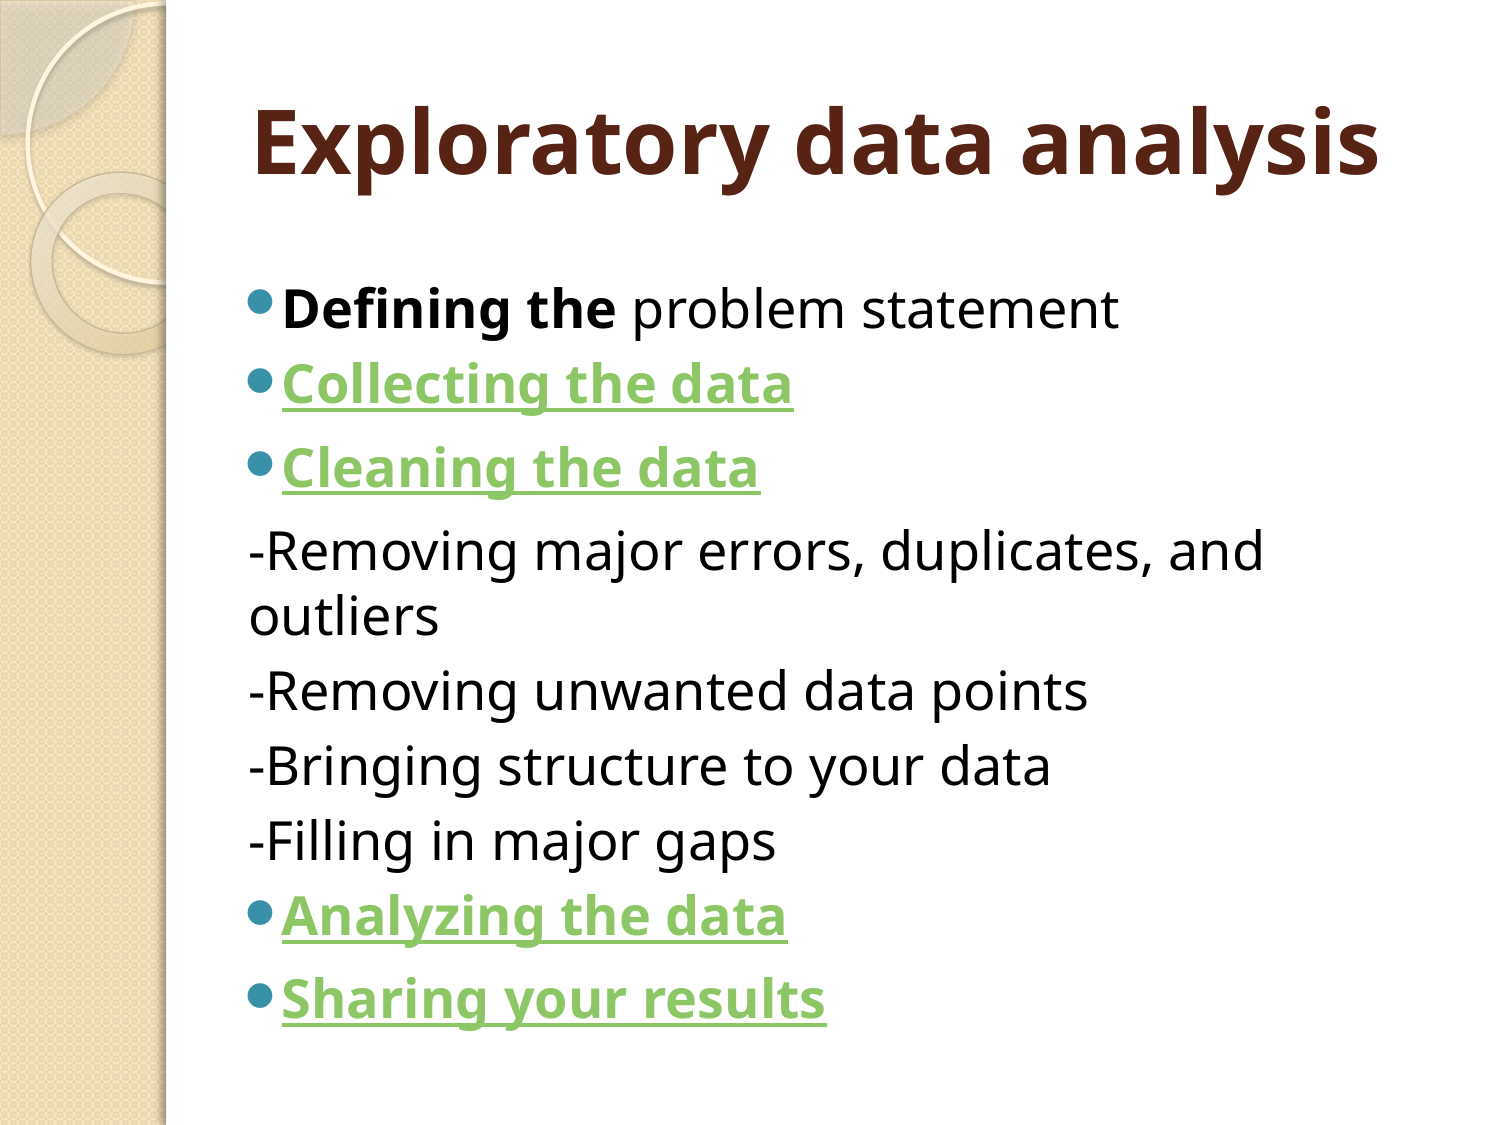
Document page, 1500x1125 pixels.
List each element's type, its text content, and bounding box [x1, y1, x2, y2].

title Exploratory data analysis [235, 45, 1466, 233]
list Defining the problem statement Collecting the data Cleaning the data -Removing major errors, duplicates, and outliers -Removing unwanted data points -Bringing structure to your data -Filling in major gaps Analyzing the data Sharing your results [218, 267, 1449, 1055]
